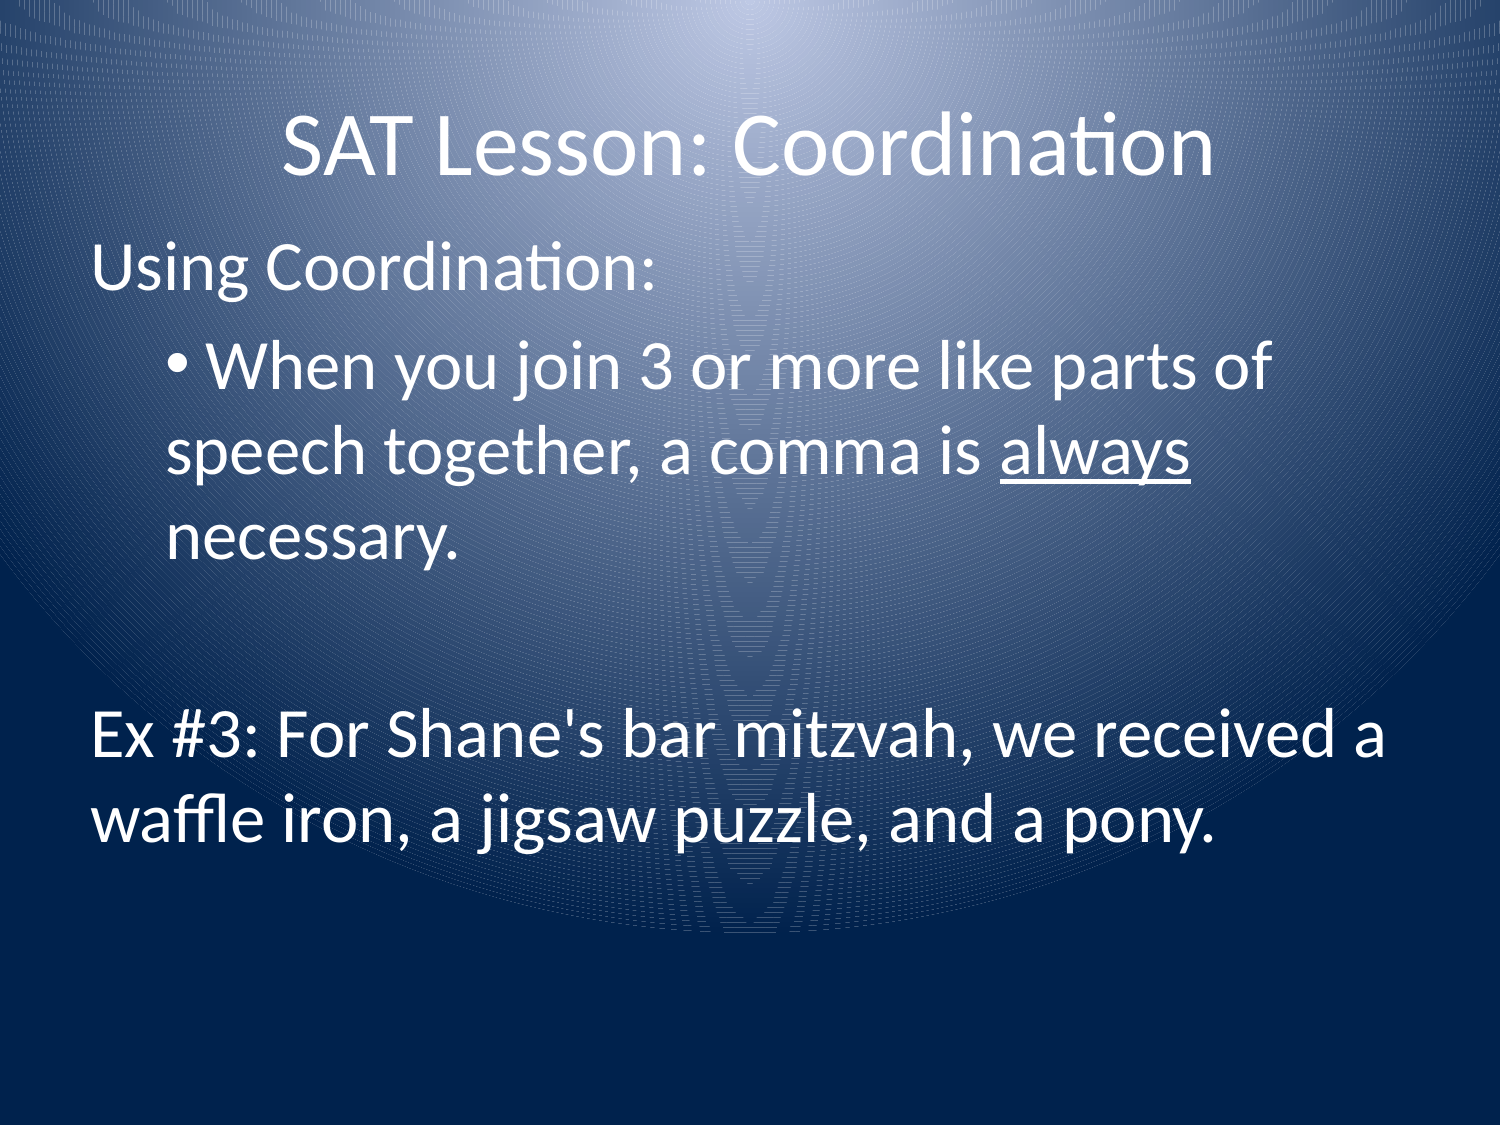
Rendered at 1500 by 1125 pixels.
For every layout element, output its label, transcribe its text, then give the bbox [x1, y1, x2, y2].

list Using Coordination: When you join 3 or more like parts of speech together, a comma is always necessary. Ex #3: For Shane's bar mitzvah, we received a waffle iron, a jigsaw puzzle, and a pony. [74, 212, 1426, 1043]
title SAT Lesson: Coordination [74, 44, 1426, 212]
